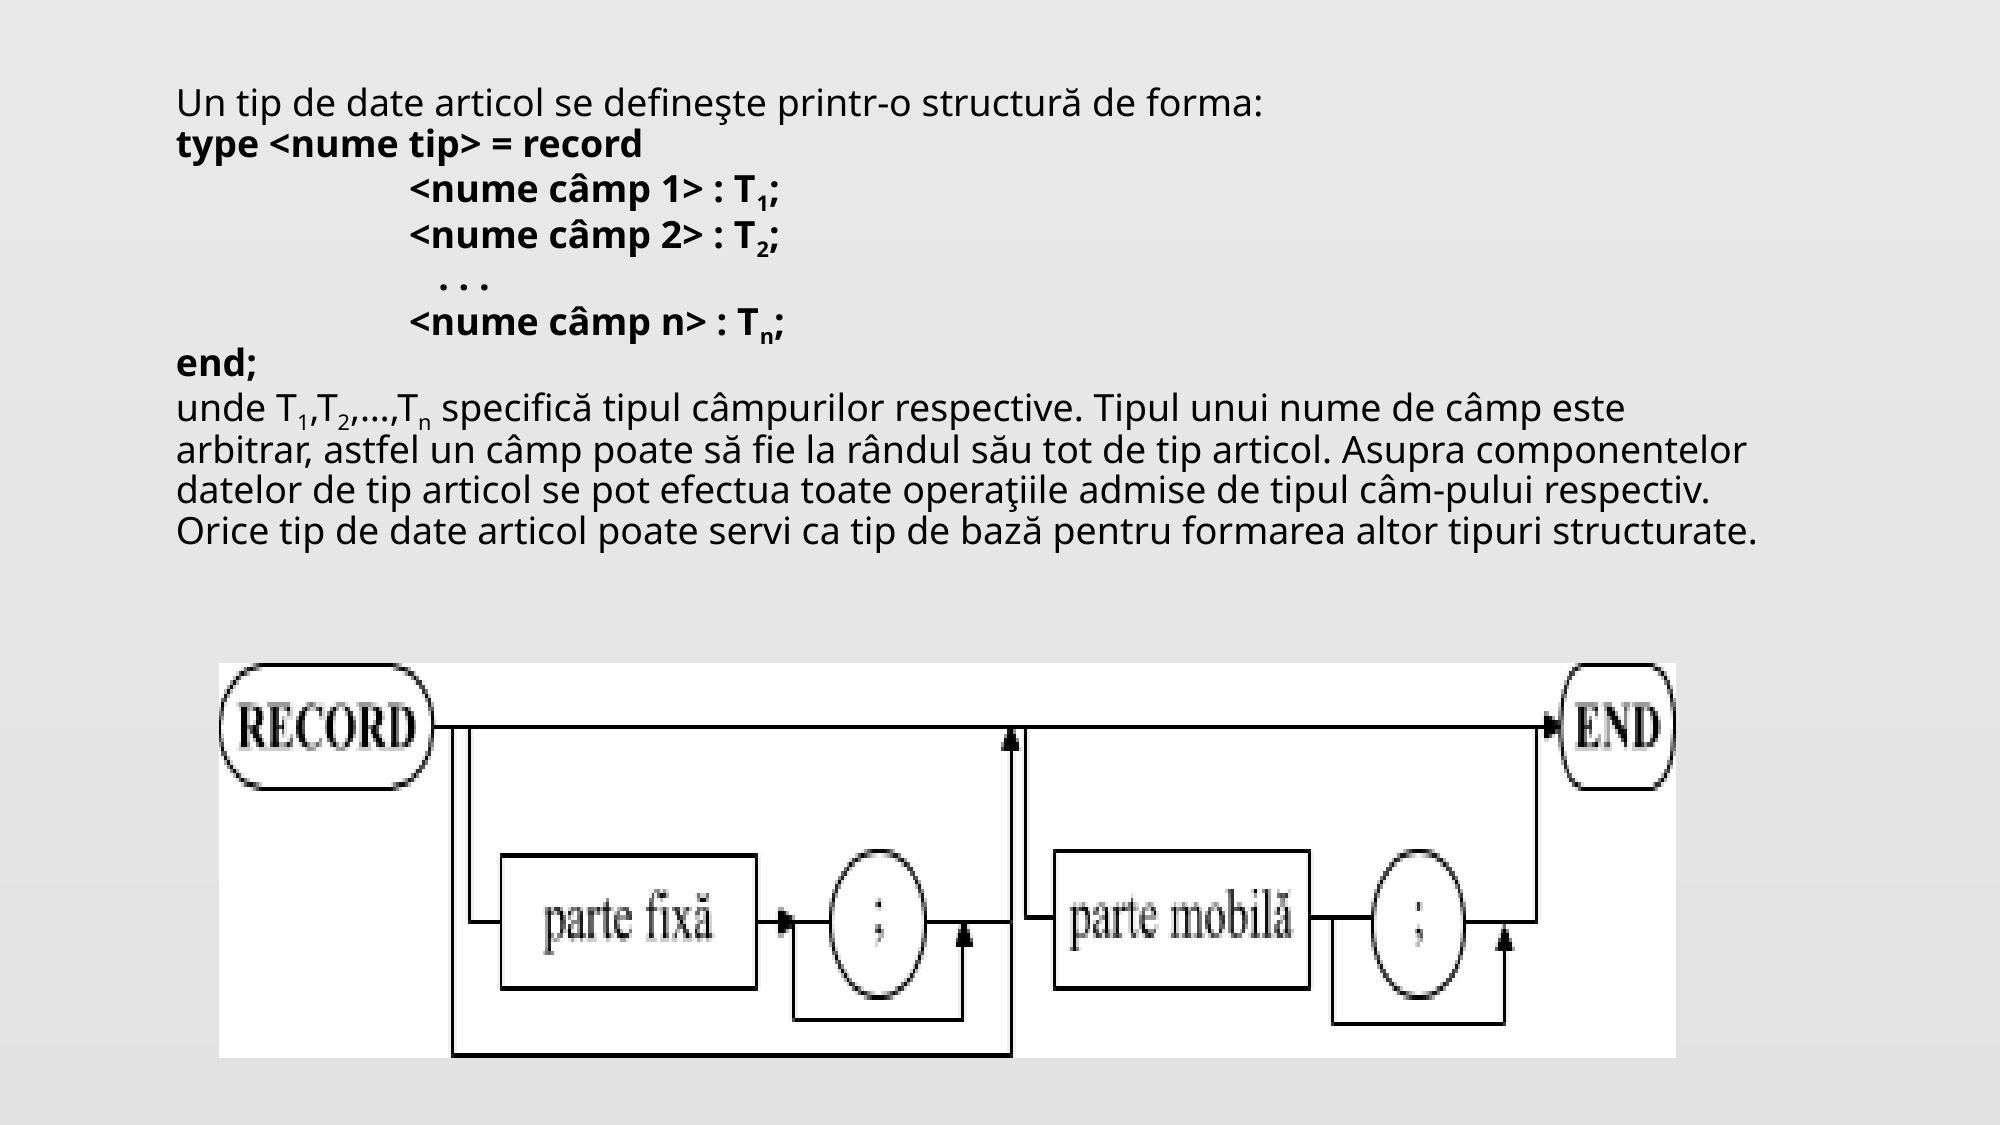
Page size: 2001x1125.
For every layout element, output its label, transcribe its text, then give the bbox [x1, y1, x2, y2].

picture [219, 663, 1676, 1058]
title Un tip de date articol se defineşte printr-o structură de forma: type <nume tip> = record <nume câmp 1> : T1; <nume câmp 2> : T2; . . . <nume câmp n> : Tn; end; unde T1,T2,…,Tn specifică tipul câmpurilor respective. Tipul unui nume de câmp este arbitrar, astfel un câmp poate să fie la rândul său tot de tip articol. Asupra componentelor datelor de tip articol se pot efectua toate operaţiile admise de tipul câm-pului respectiv. Orice tip de date articol poate servi ca tip de bază pentru formarea altor tipuri structurate. [160, 72, 1784, 664]
